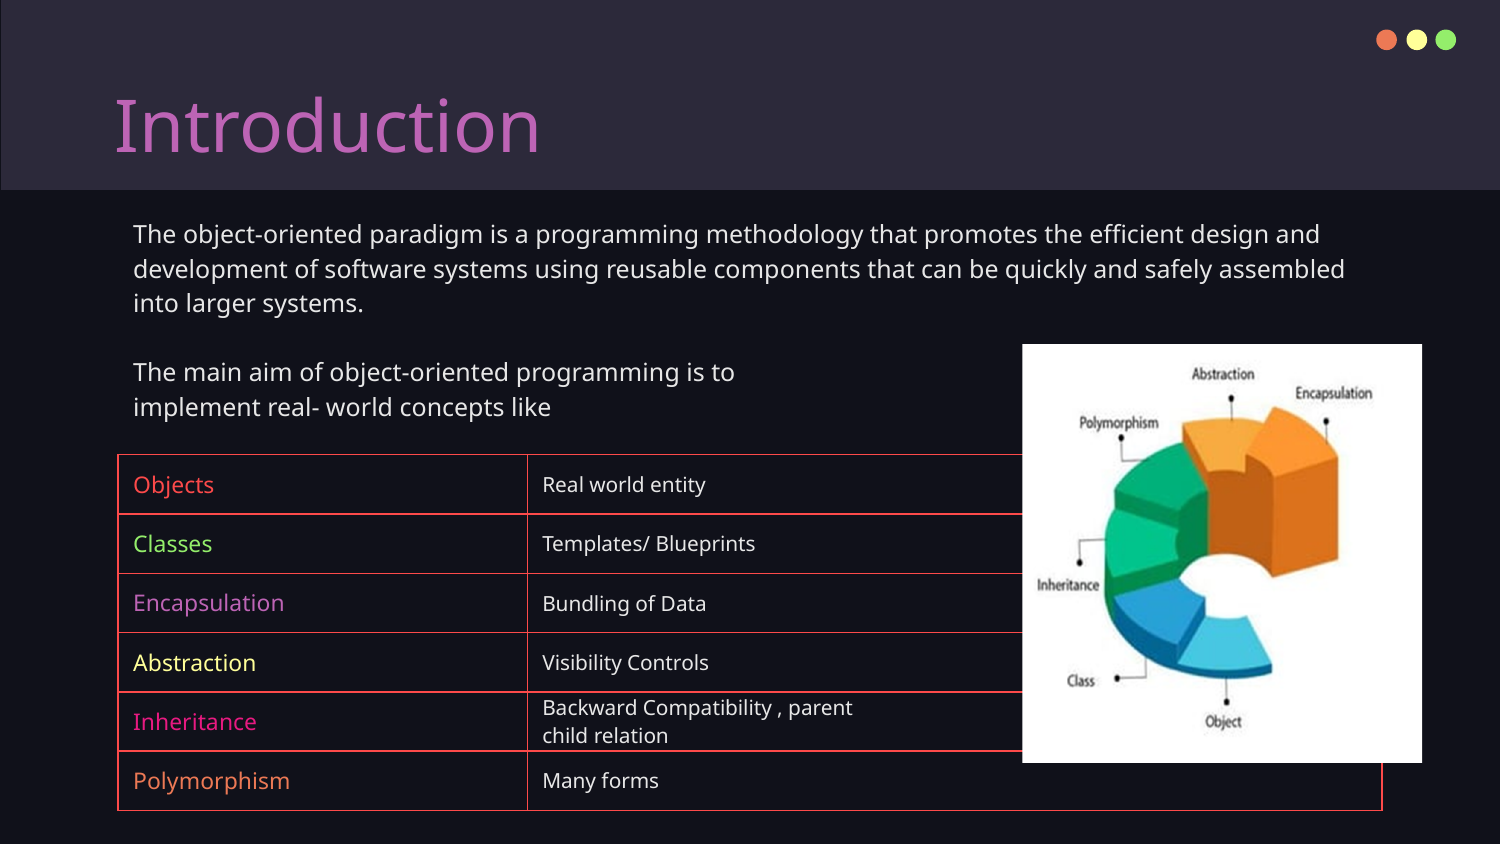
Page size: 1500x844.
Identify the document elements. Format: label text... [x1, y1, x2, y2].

table_header Objects [119, 455, 527, 513]
list The object-oriented paradigm is a programming methodology that promotes the efficient design and development of software systems using reusable components that can be quickly and safely assembled into larger systems. The main aim of object-oriented programming is to implement real- world concepts like [118, 199, 1382, 454]
table_cell Abstraction [119, 633, 527, 691]
table_cell Bundling of Data [528, 574, 1017, 632]
table_cell Many forms [528, 752, 1381, 810]
picture [1022, 344, 1423, 763]
table_cell Templates/ Blueprints [528, 515, 1017, 573]
table_cell Polymorphism [119, 752, 527, 810]
table_cell Encapsulation [119, 574, 527, 632]
title Introduction [99, 64, 1364, 158]
table_cell Visibility Controls [528, 633, 1017, 691]
table_cell Backward Compatibility , parent child relation [528, 693, 1017, 750]
table_cell Classes [119, 515, 527, 573]
table_cell Inheritance [119, 693, 527, 750]
table_header Real world entity [528, 455, 1017, 513]
